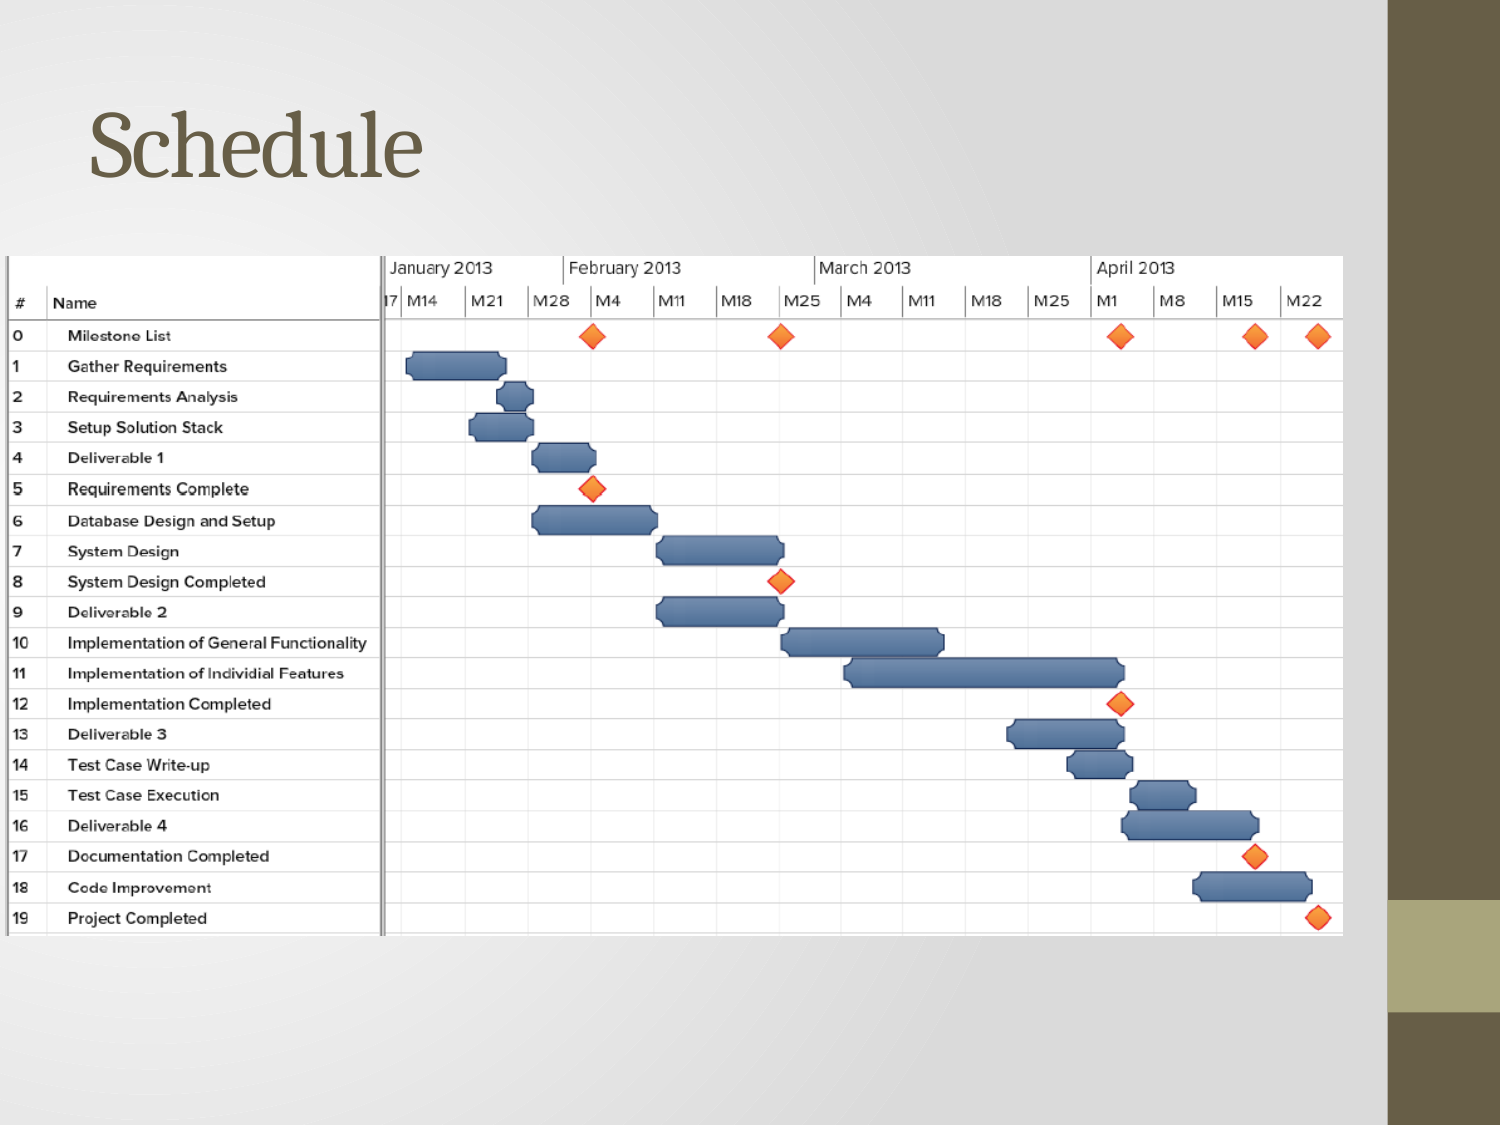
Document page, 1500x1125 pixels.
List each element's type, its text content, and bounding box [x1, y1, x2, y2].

title Schedule [75, 45, 1325, 233]
picture [4, 255, 1344, 937]
